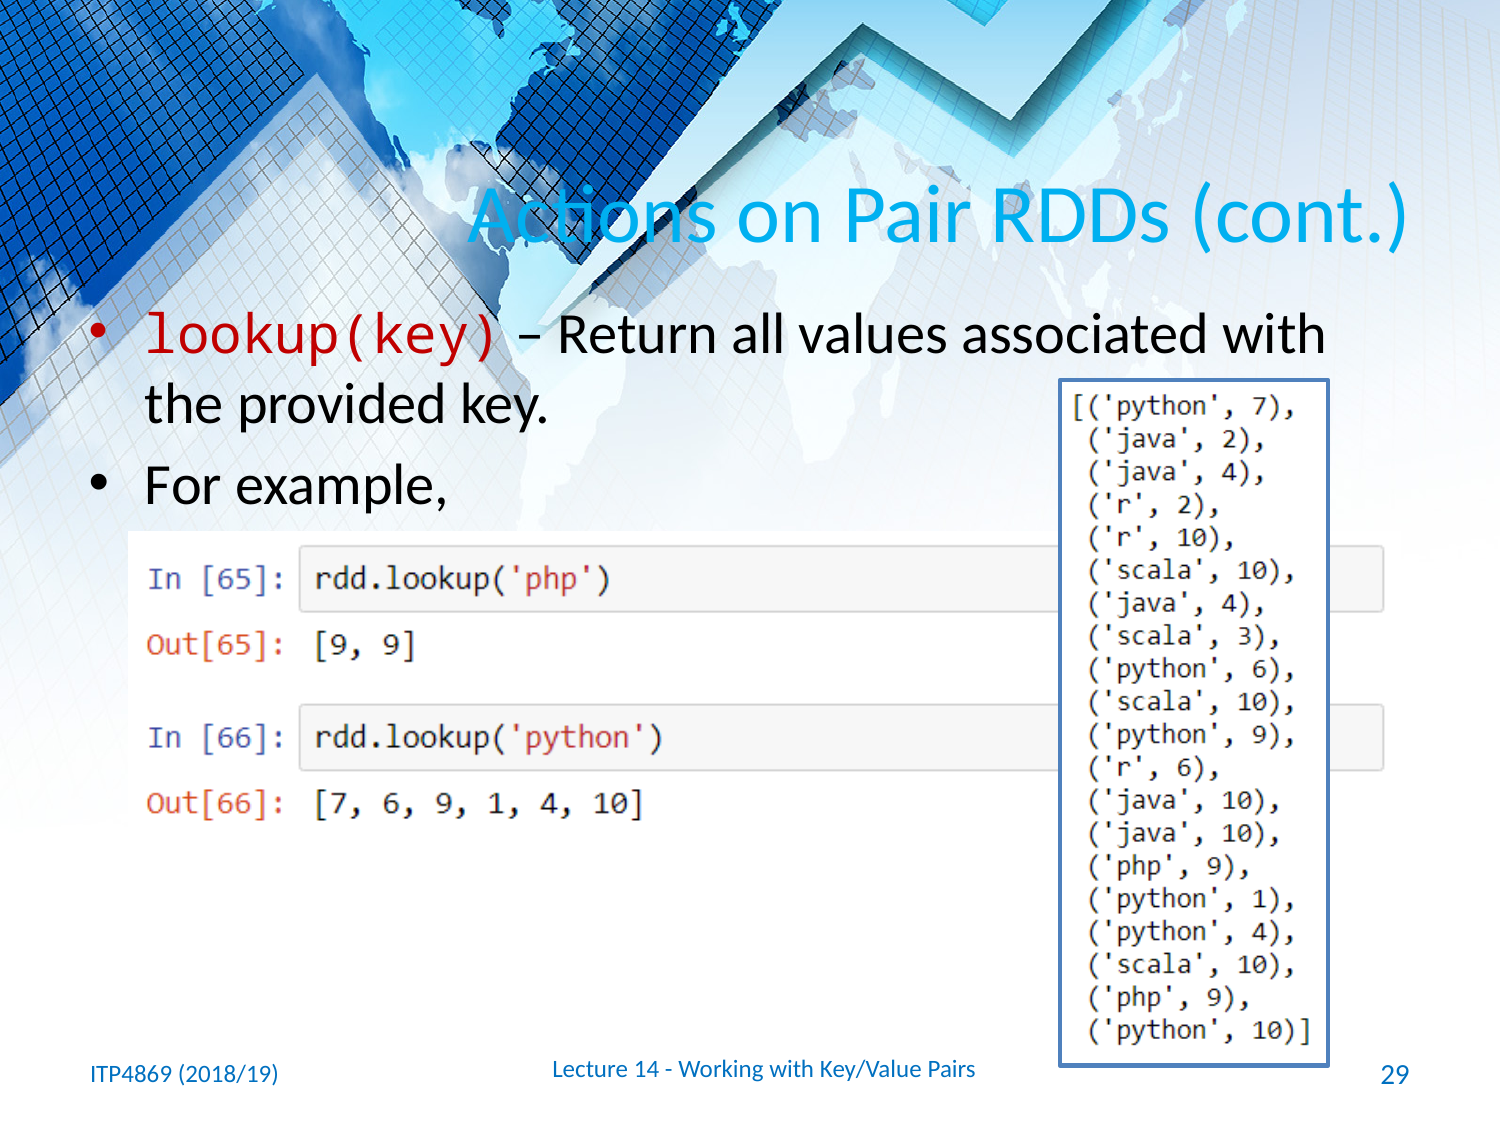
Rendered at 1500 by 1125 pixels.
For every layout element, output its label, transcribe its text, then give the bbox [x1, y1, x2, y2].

title Actions on Pair RDDs (cont.) [73, 128, 1427, 287]
picture [0, 0, 1500, 1125]
slide_number ITP4869 (2018/19) [75, 1042, 425, 1103]
list lookup(key) – Return all values associated with the provided key. For example, [73, 287, 1427, 1064]
footer Lecture 14 - Working with Key/Value Pairs [377, 1038, 1074, 1098]
slide_number 29 [1074, 1042, 1425, 1103]
